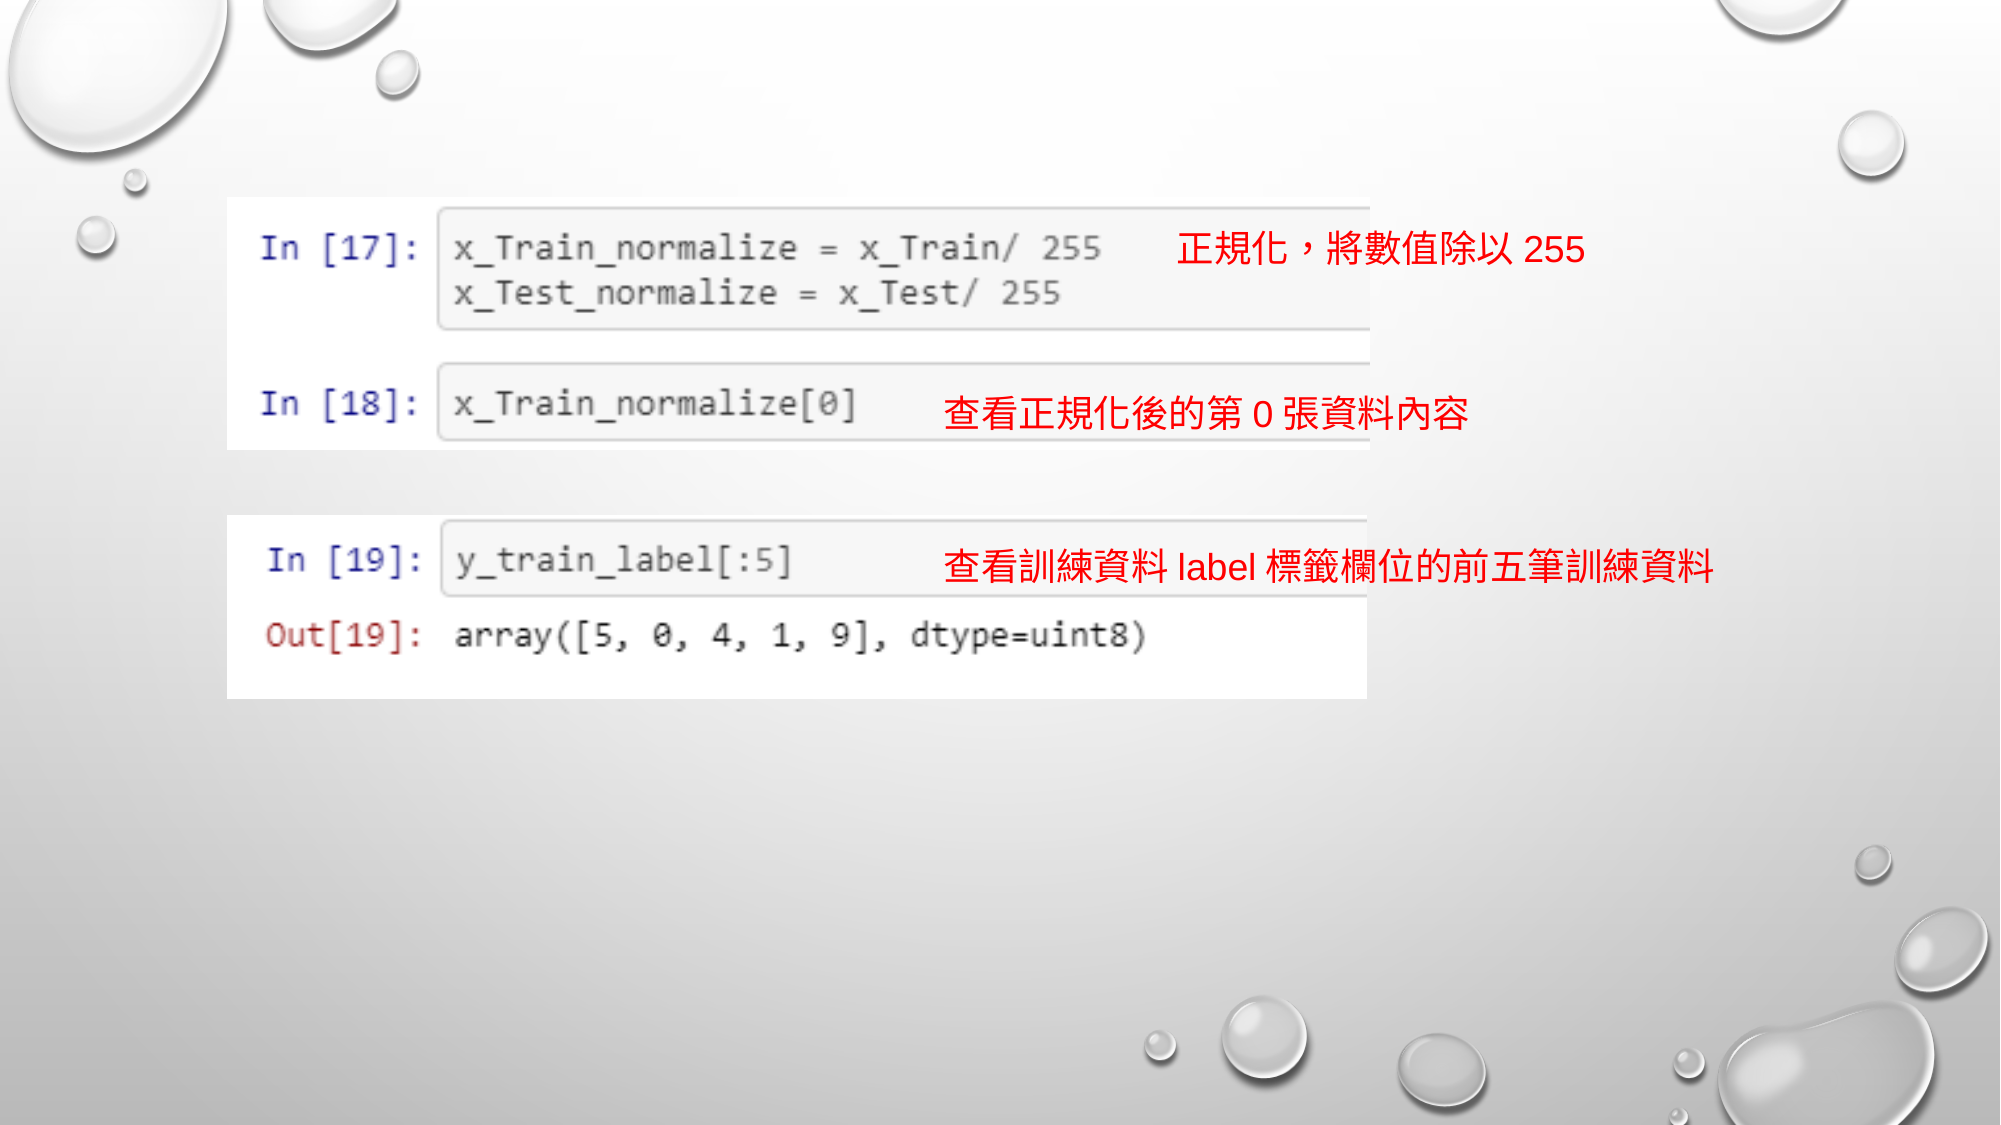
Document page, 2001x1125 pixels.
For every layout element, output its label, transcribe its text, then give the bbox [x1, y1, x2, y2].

picture [0, 0, 2000, 1125]
text_box 查看訓練資料label標籤欄位的前五筆訓練資料 [1373, 535, 1792, 596]
text_box 查看正規化後的第0張資料內容 [1376, 382, 1498, 443]
text_box 正規化，將數值除以255 [1376, 217, 1731, 277]
